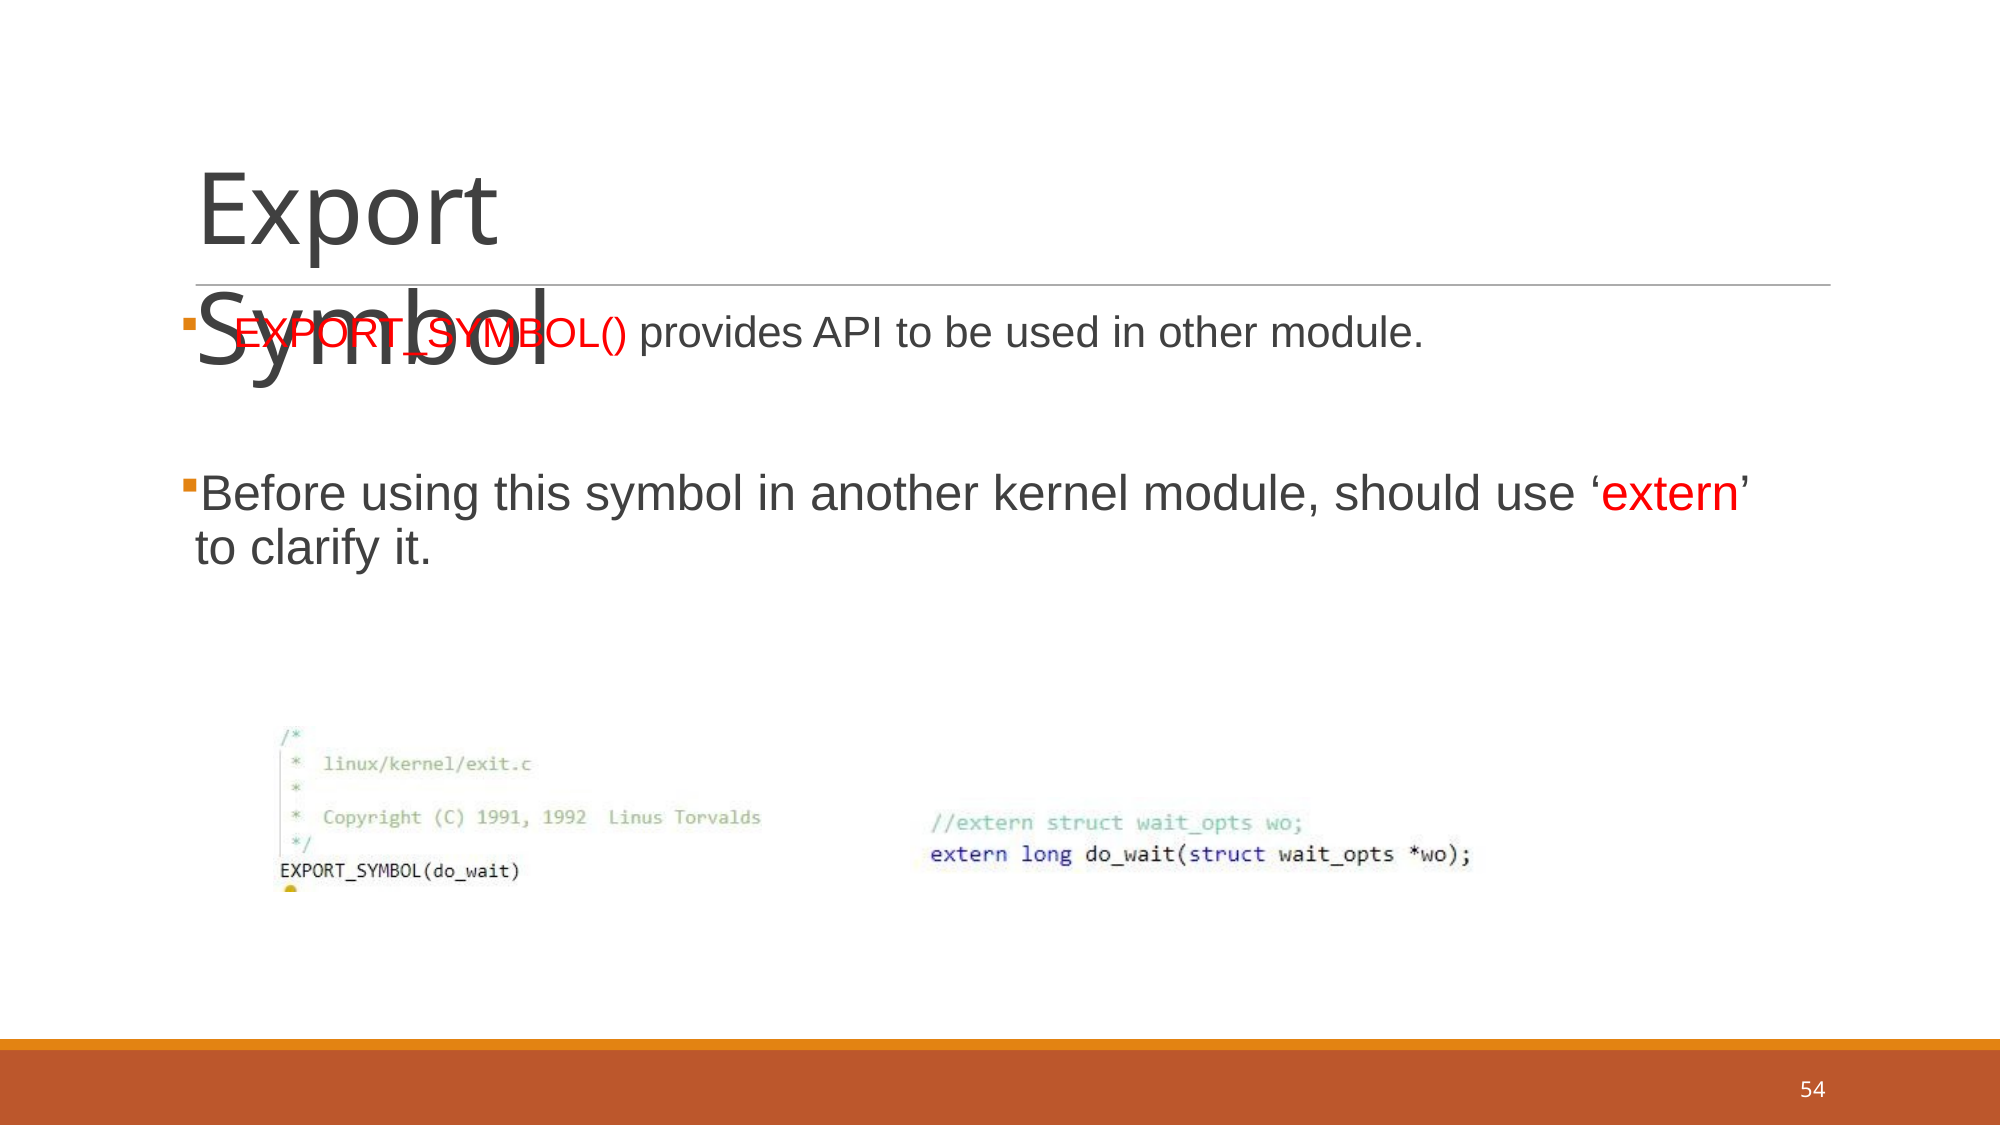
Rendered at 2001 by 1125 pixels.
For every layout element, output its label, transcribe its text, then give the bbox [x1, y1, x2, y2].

picture [910, 797, 1487, 875]
title Export Symbol [192, 142, 846, 301]
slide_number 54 [1793, 1074, 1831, 1125]
text_box EXPORT_SYMBOL() provides API to be used in other module. Before using this symbol in another kernel module, should use ‘extern’ to clarify it. [177, 301, 1780, 575]
picture [273, 726, 762, 892]
